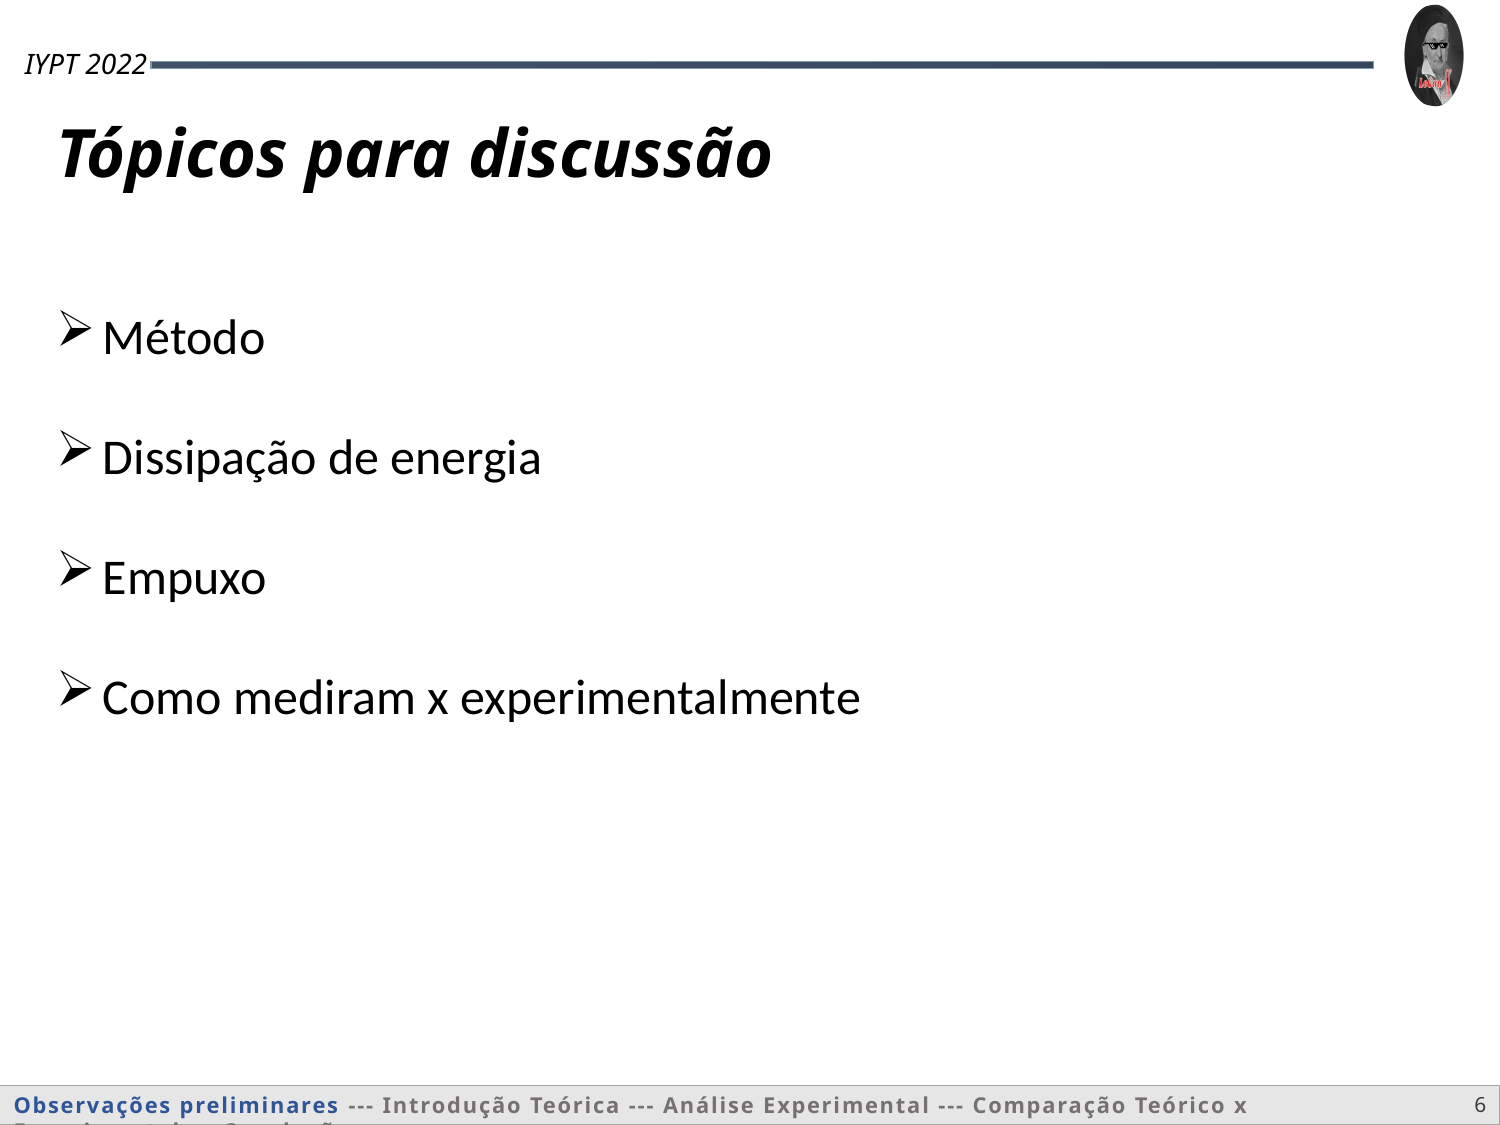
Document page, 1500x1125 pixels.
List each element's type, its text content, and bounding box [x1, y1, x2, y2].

picture [1389, 4, 1490, 107]
slide_number 6 [1422, 1075, 1500, 1125]
text_box Tópicos para discussão [41, 103, 1216, 198]
text_box Método Dissipação de energia Empuxo Como mediram x experimentalmente [41, 237, 1376, 733]
